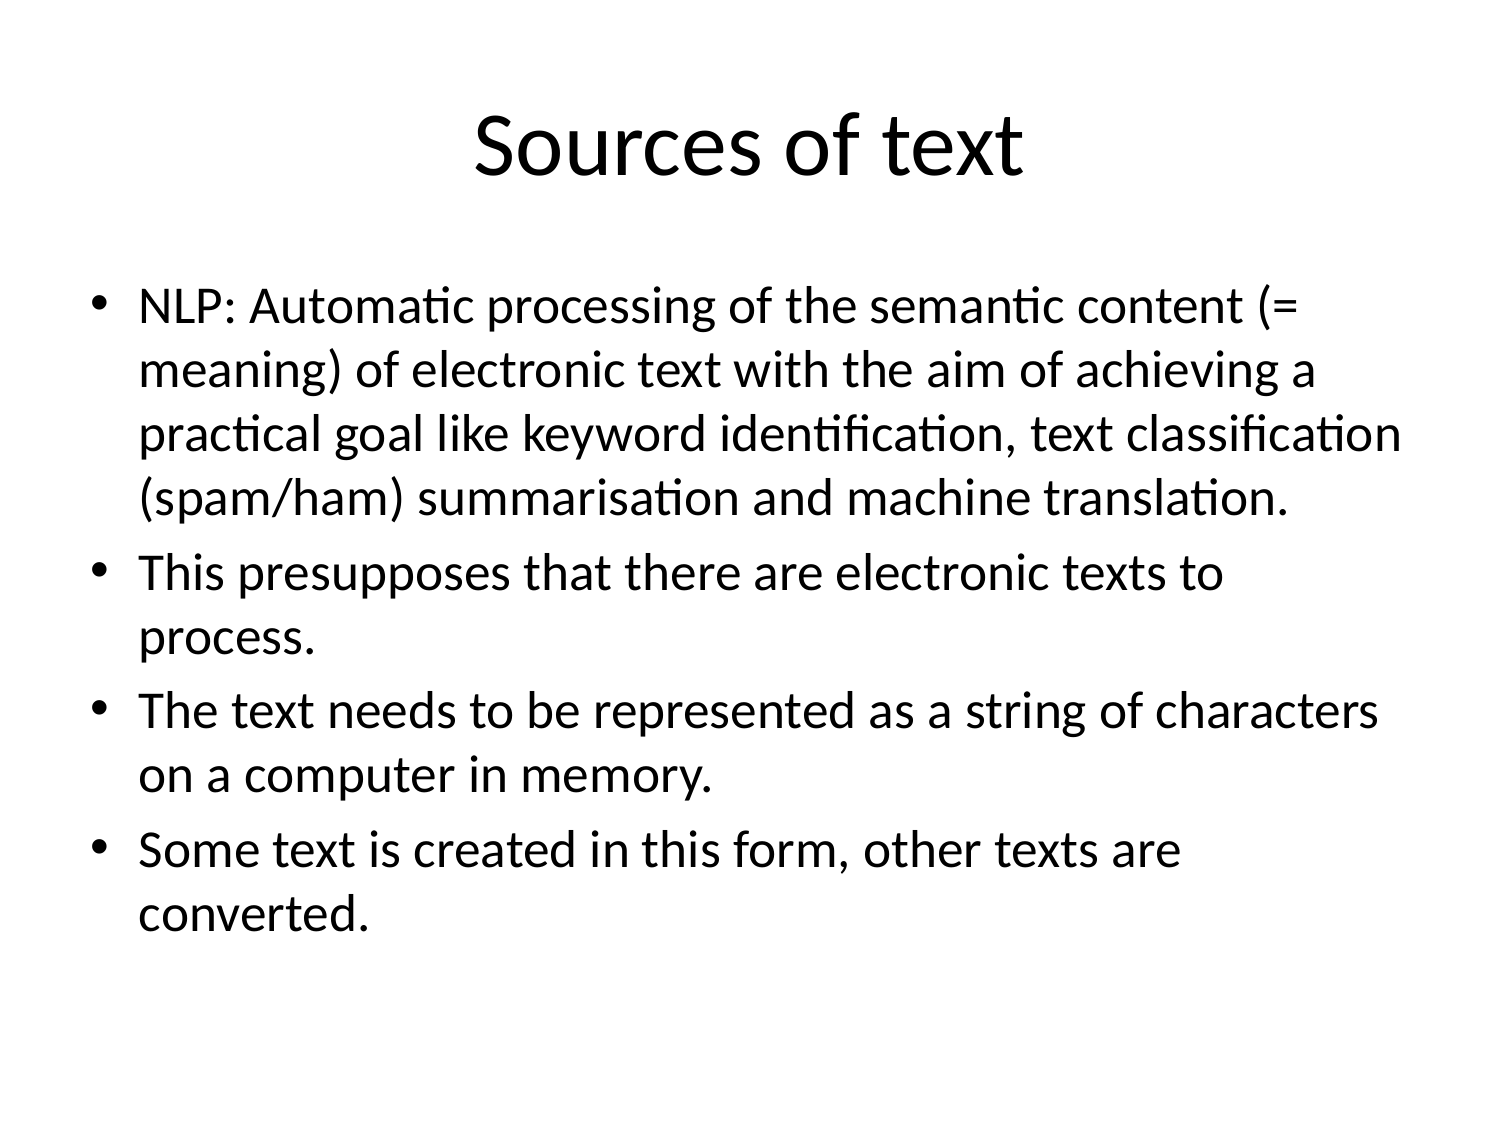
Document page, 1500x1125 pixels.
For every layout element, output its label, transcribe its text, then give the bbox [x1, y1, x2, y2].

list NLP: Automatic processing of the semantic content (= meaning) of electronic text with the aim of achieving a practical goal like keyword identification, text classification (spam/ham) summarisation and machine translation. This presupposes that there are electronic texts to process. The text needs to be represented as a string of characters on a computer in memory. Some text is created in this form, other texts are converted. [75, 262, 1425, 1005]
title Sources of text [75, 45, 1425, 233]
